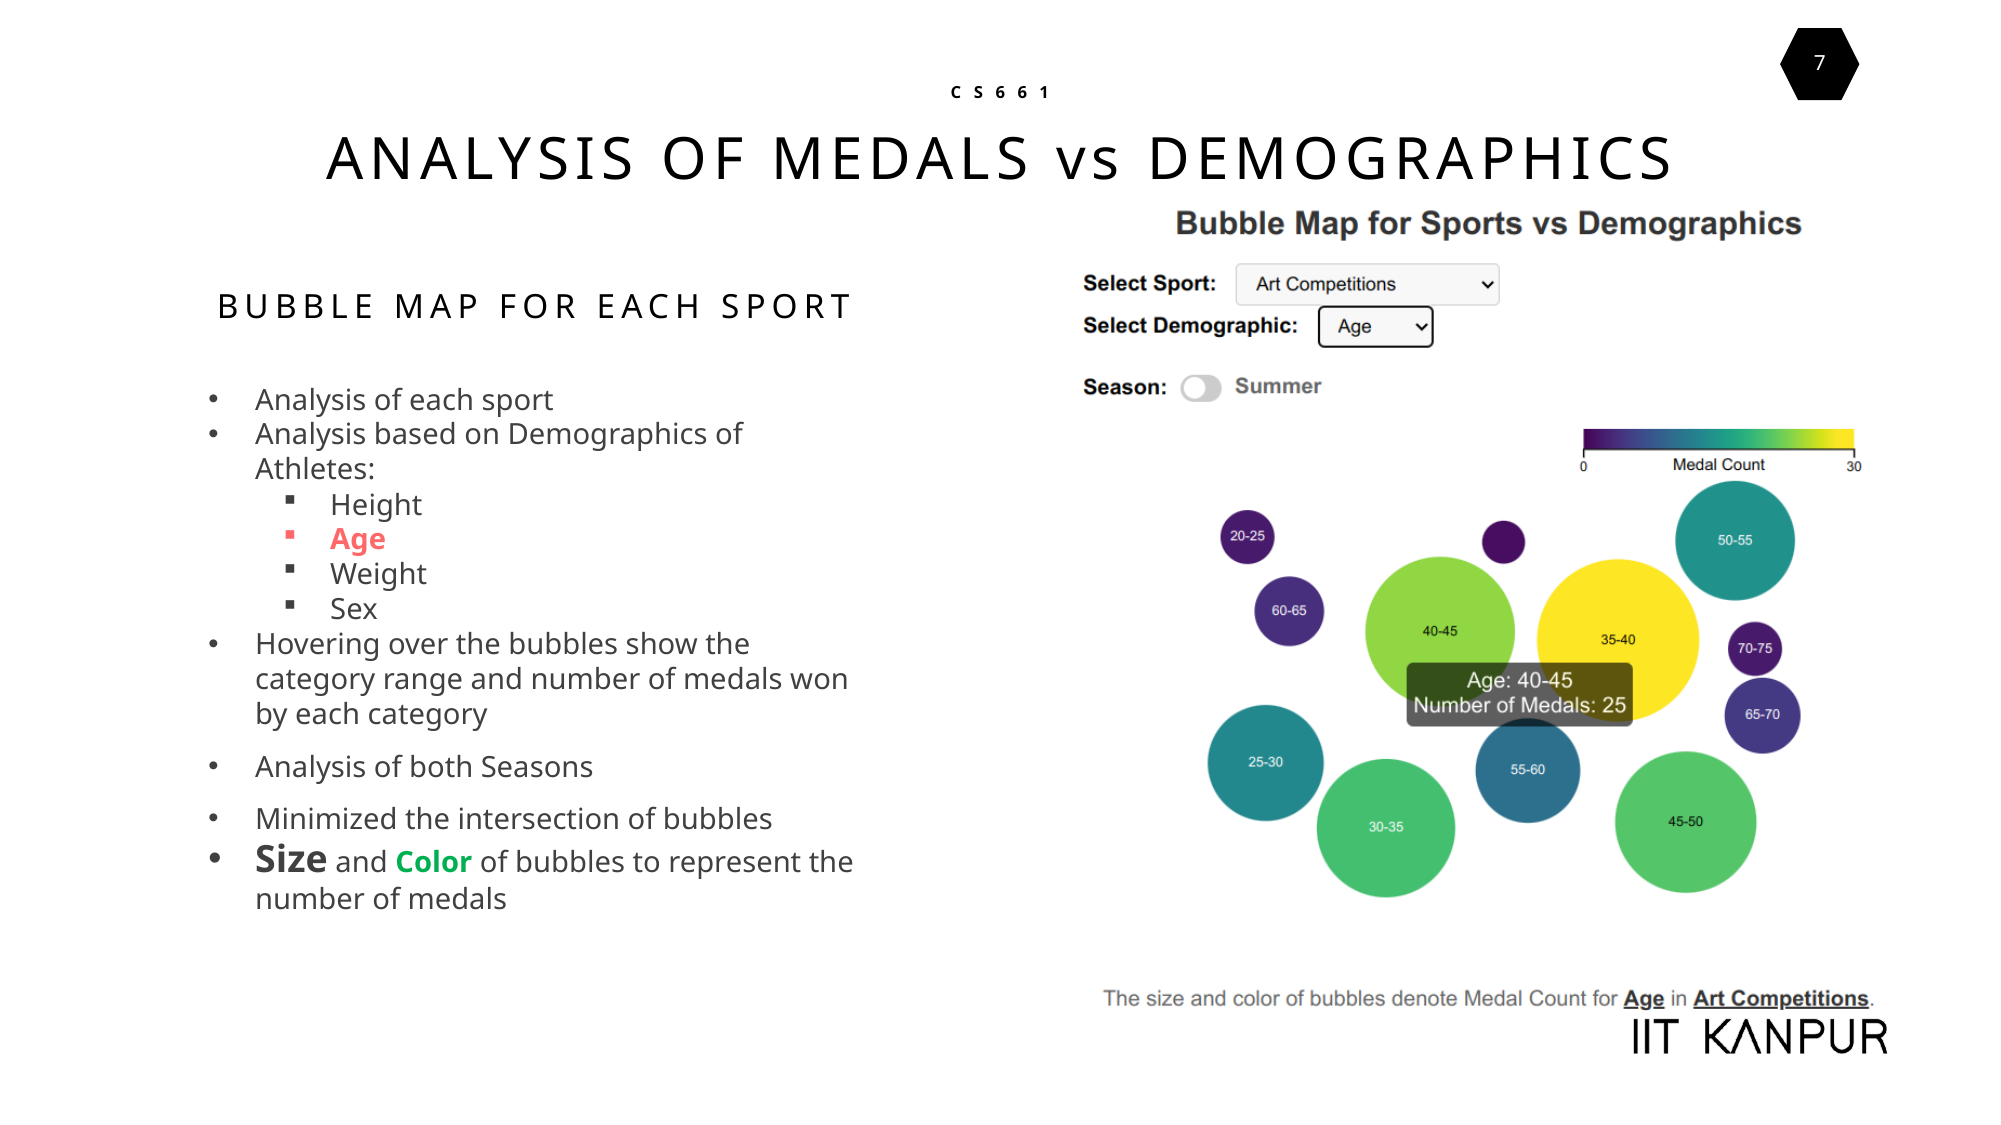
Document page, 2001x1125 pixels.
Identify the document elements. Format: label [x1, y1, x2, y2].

picture [1632, 1017, 1890, 1055]
picture [1068, 199, 1884, 1011]
text_box [193, 277, 874, 929]
text_box [193, 74, 1807, 200]
